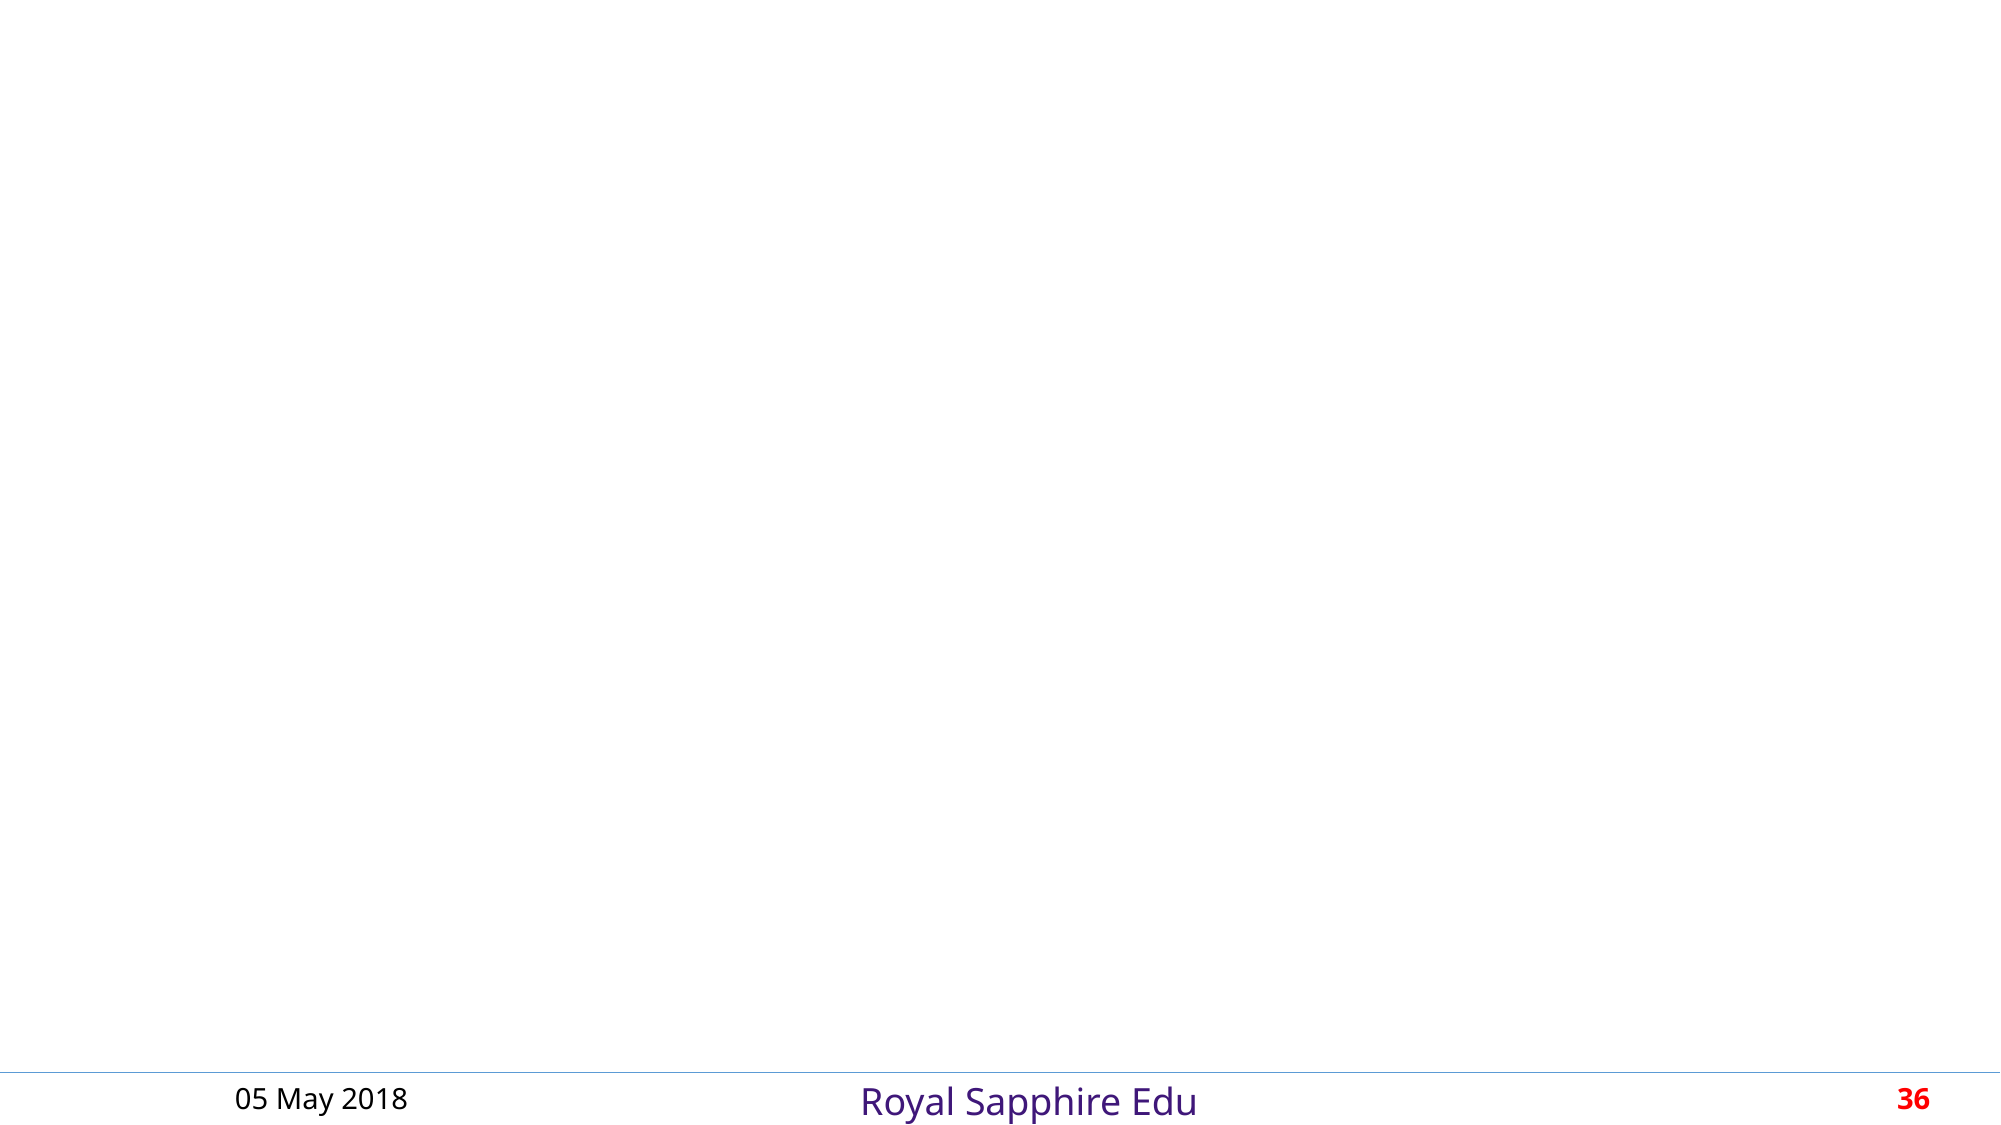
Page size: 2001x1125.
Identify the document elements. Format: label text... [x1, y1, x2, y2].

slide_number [220, 1072, 671, 1115]
slide_number 36 [1495, 1072, 1946, 1115]
